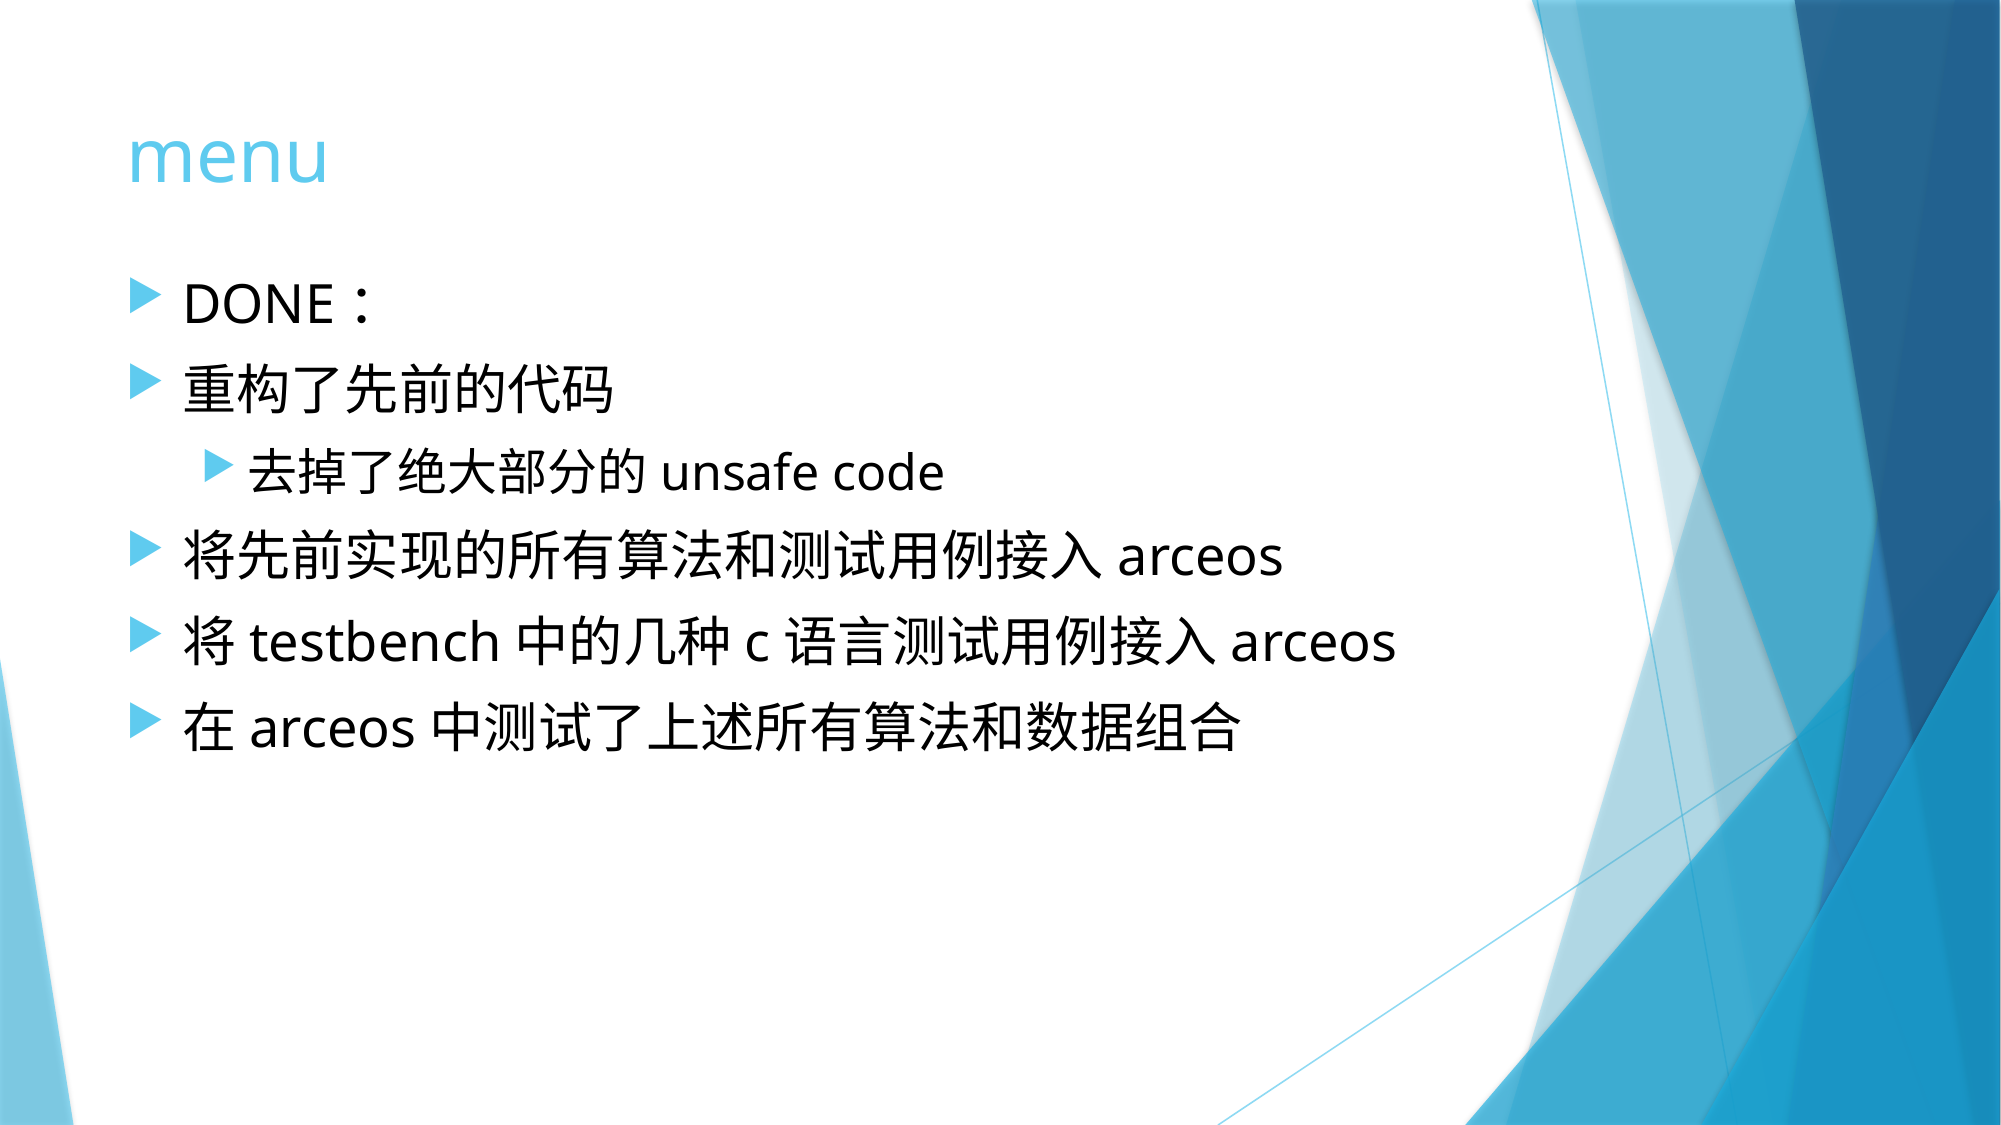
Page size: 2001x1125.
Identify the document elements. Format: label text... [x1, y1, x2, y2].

title menu [111, 99, 1522, 261]
list DONE： 重构了先前的代码 去掉了绝大部分的unsafe code 将先前实现的所有算法和测试用例接入arceos 将testbench中的几种c语言测试用例接入arceos 在arceos中测试了上述所有算法和数据组合 [111, 261, 1634, 1074]
